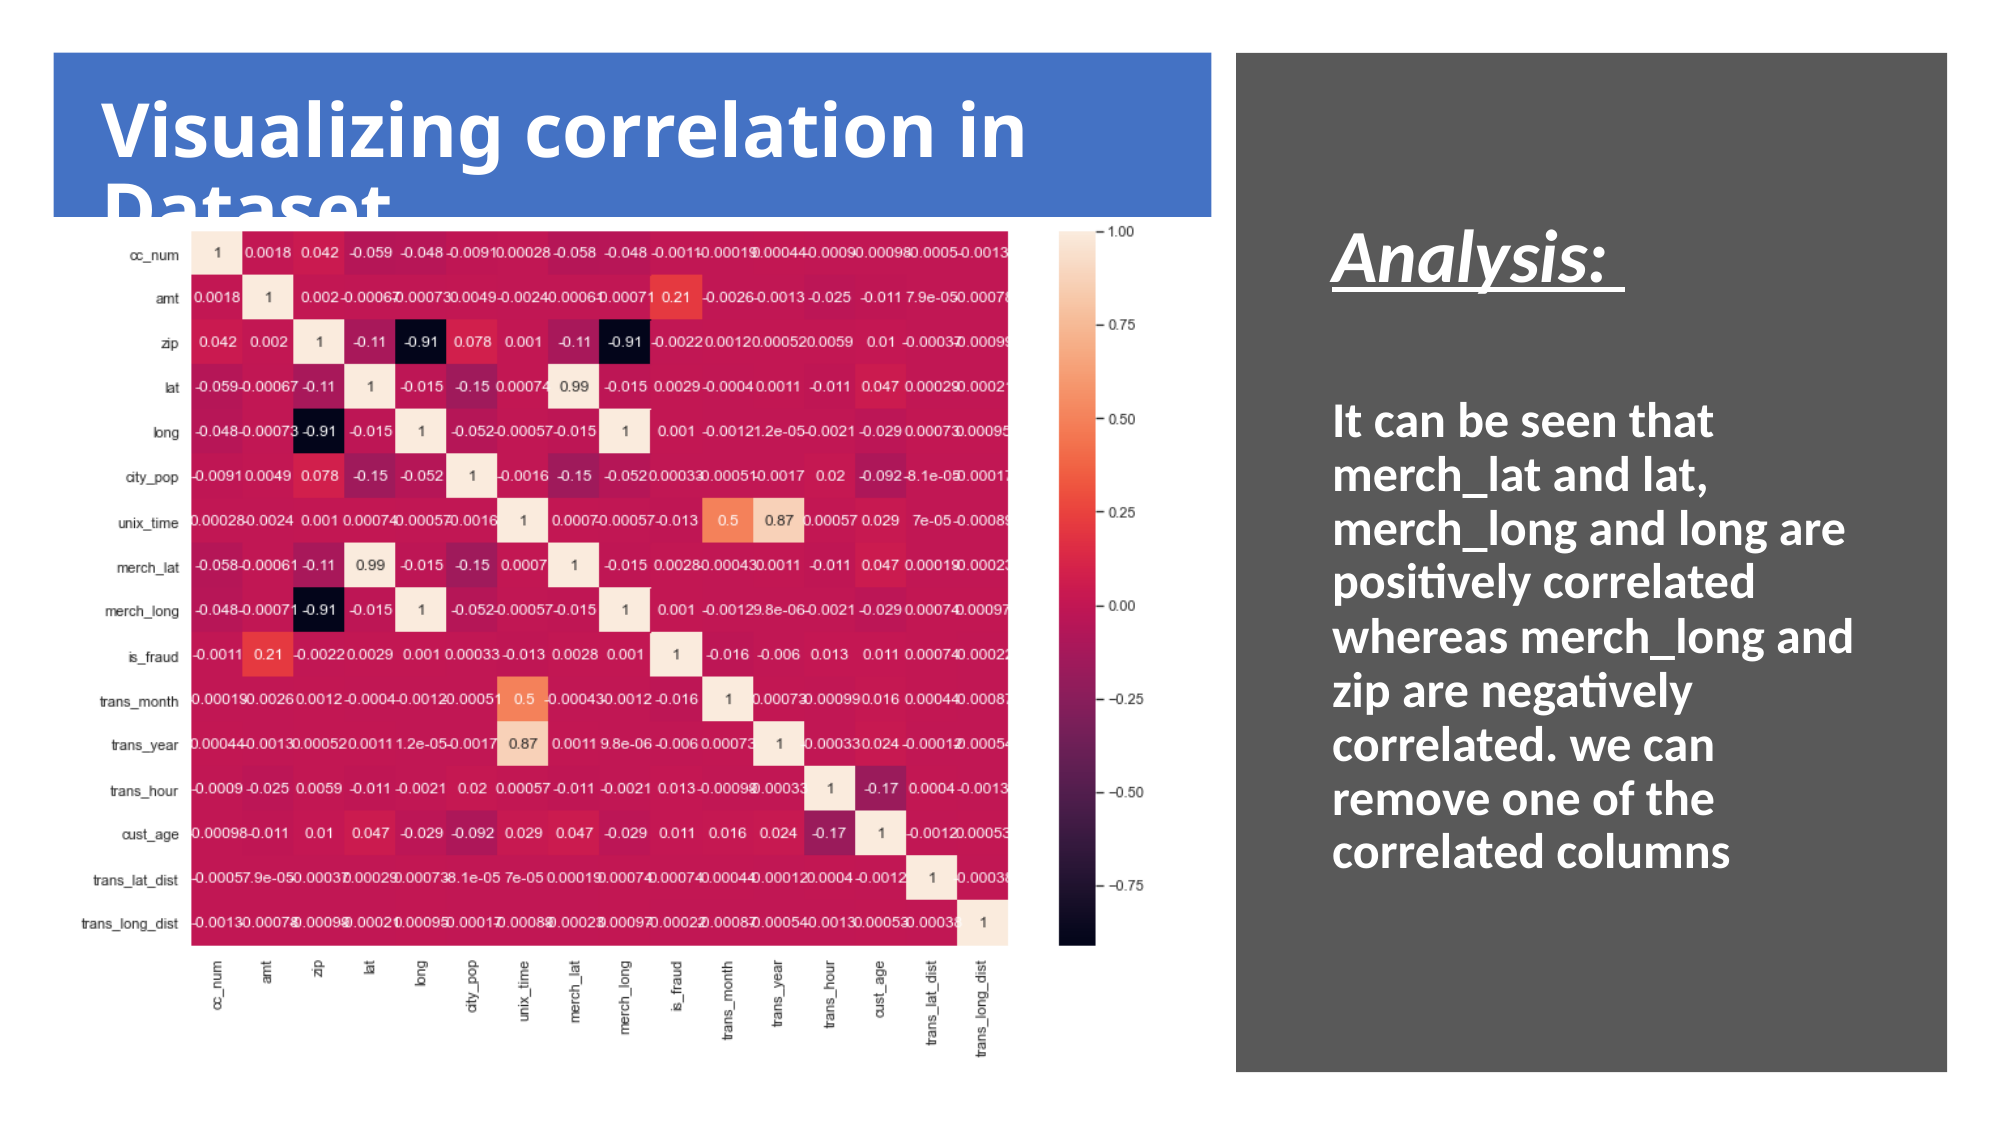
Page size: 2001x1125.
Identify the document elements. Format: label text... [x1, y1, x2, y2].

text_box [1235, 52, 1948, 1073]
title Visualizing correlation in Dataset [85, 84, 1168, 217]
picture [53, 217, 1212, 1073]
list Analysis: It can be seen that merch_lat and lat, merch_long and long are positively correlated whereas merch_long and zip are negatively correlated. we can remove one of the correlated columns [1317, 150, 1879, 947]
text_box [53, 52, 1212, 217]
